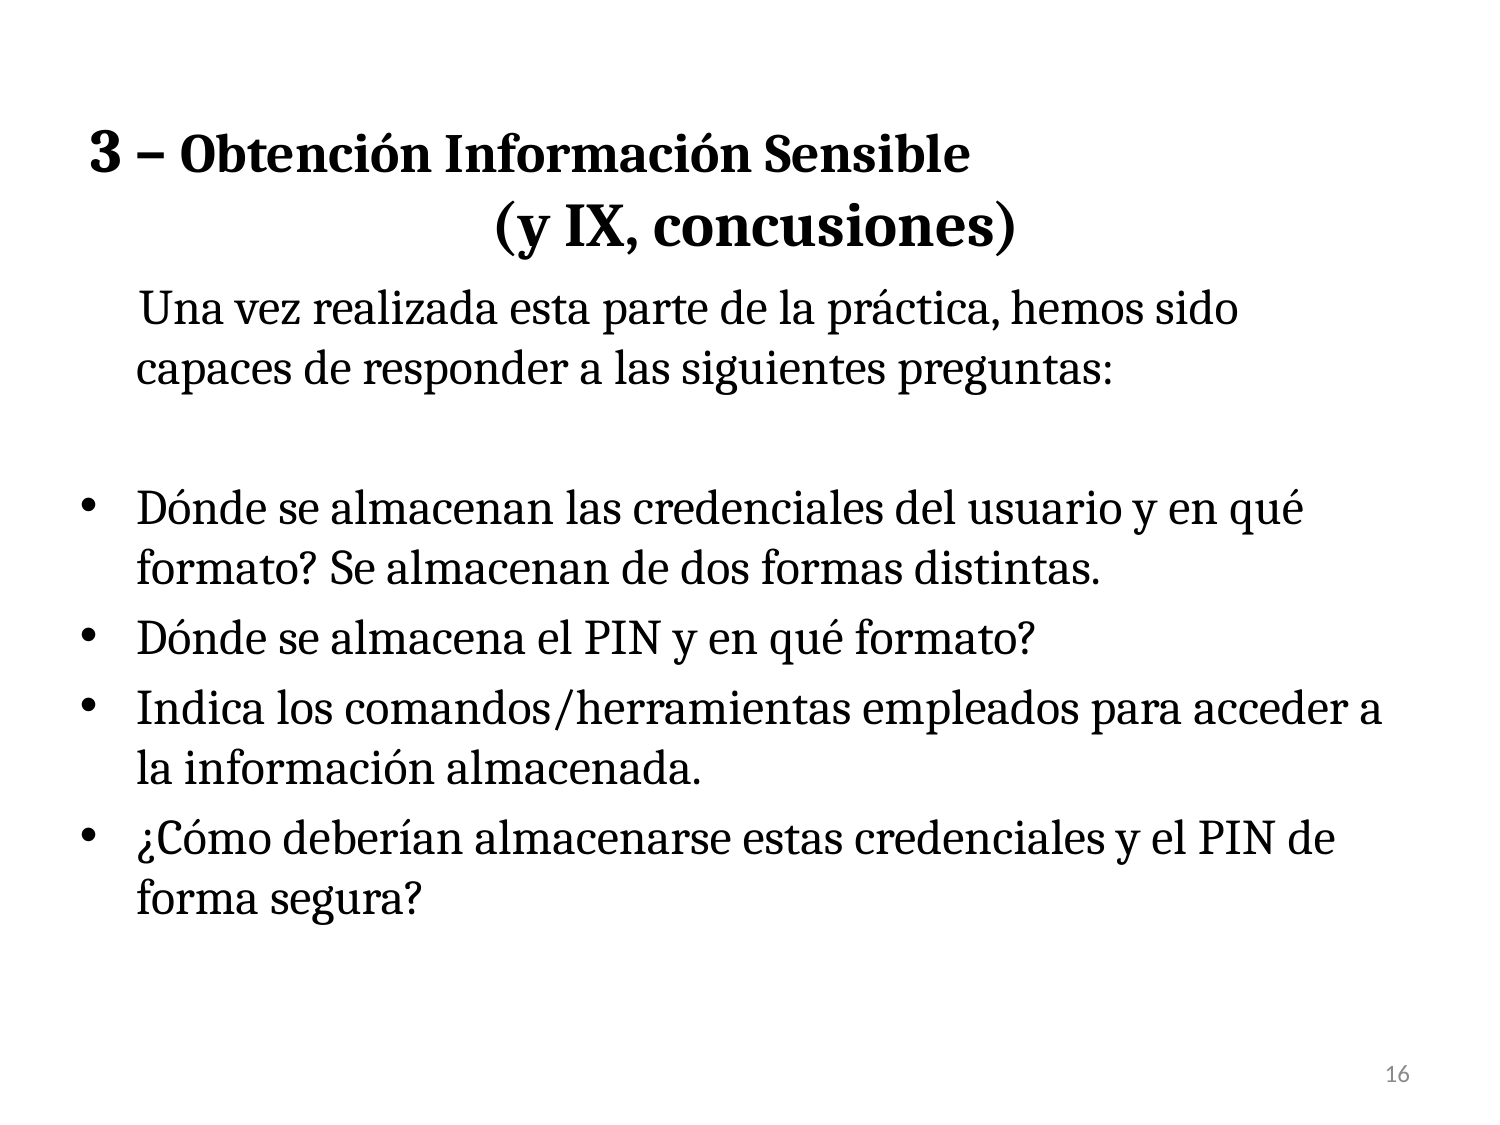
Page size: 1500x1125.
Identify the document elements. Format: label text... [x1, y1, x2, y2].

text_box Una vez realizada esta parte de la práctica, hemos sido capaces de responder a las siguientes preguntas: Dónde se almacenan las credenciales del usuario y en qué formato? Se almacenan de dos formas distintas. Dónde se almacena el PIN y en qué formato? Indica los comandos/herramientas empleados para acceder a la información almacenada. ¿Cómo deberían almacenarse estas credenciales y el PIN de forma segura? [64, 267, 1415, 1035]
text_box 3 – Obtención Información Sensible (y IX, concusiones) [74, 101, 1425, 268]
slide_number 16 [1074, 1042, 1425, 1103]
